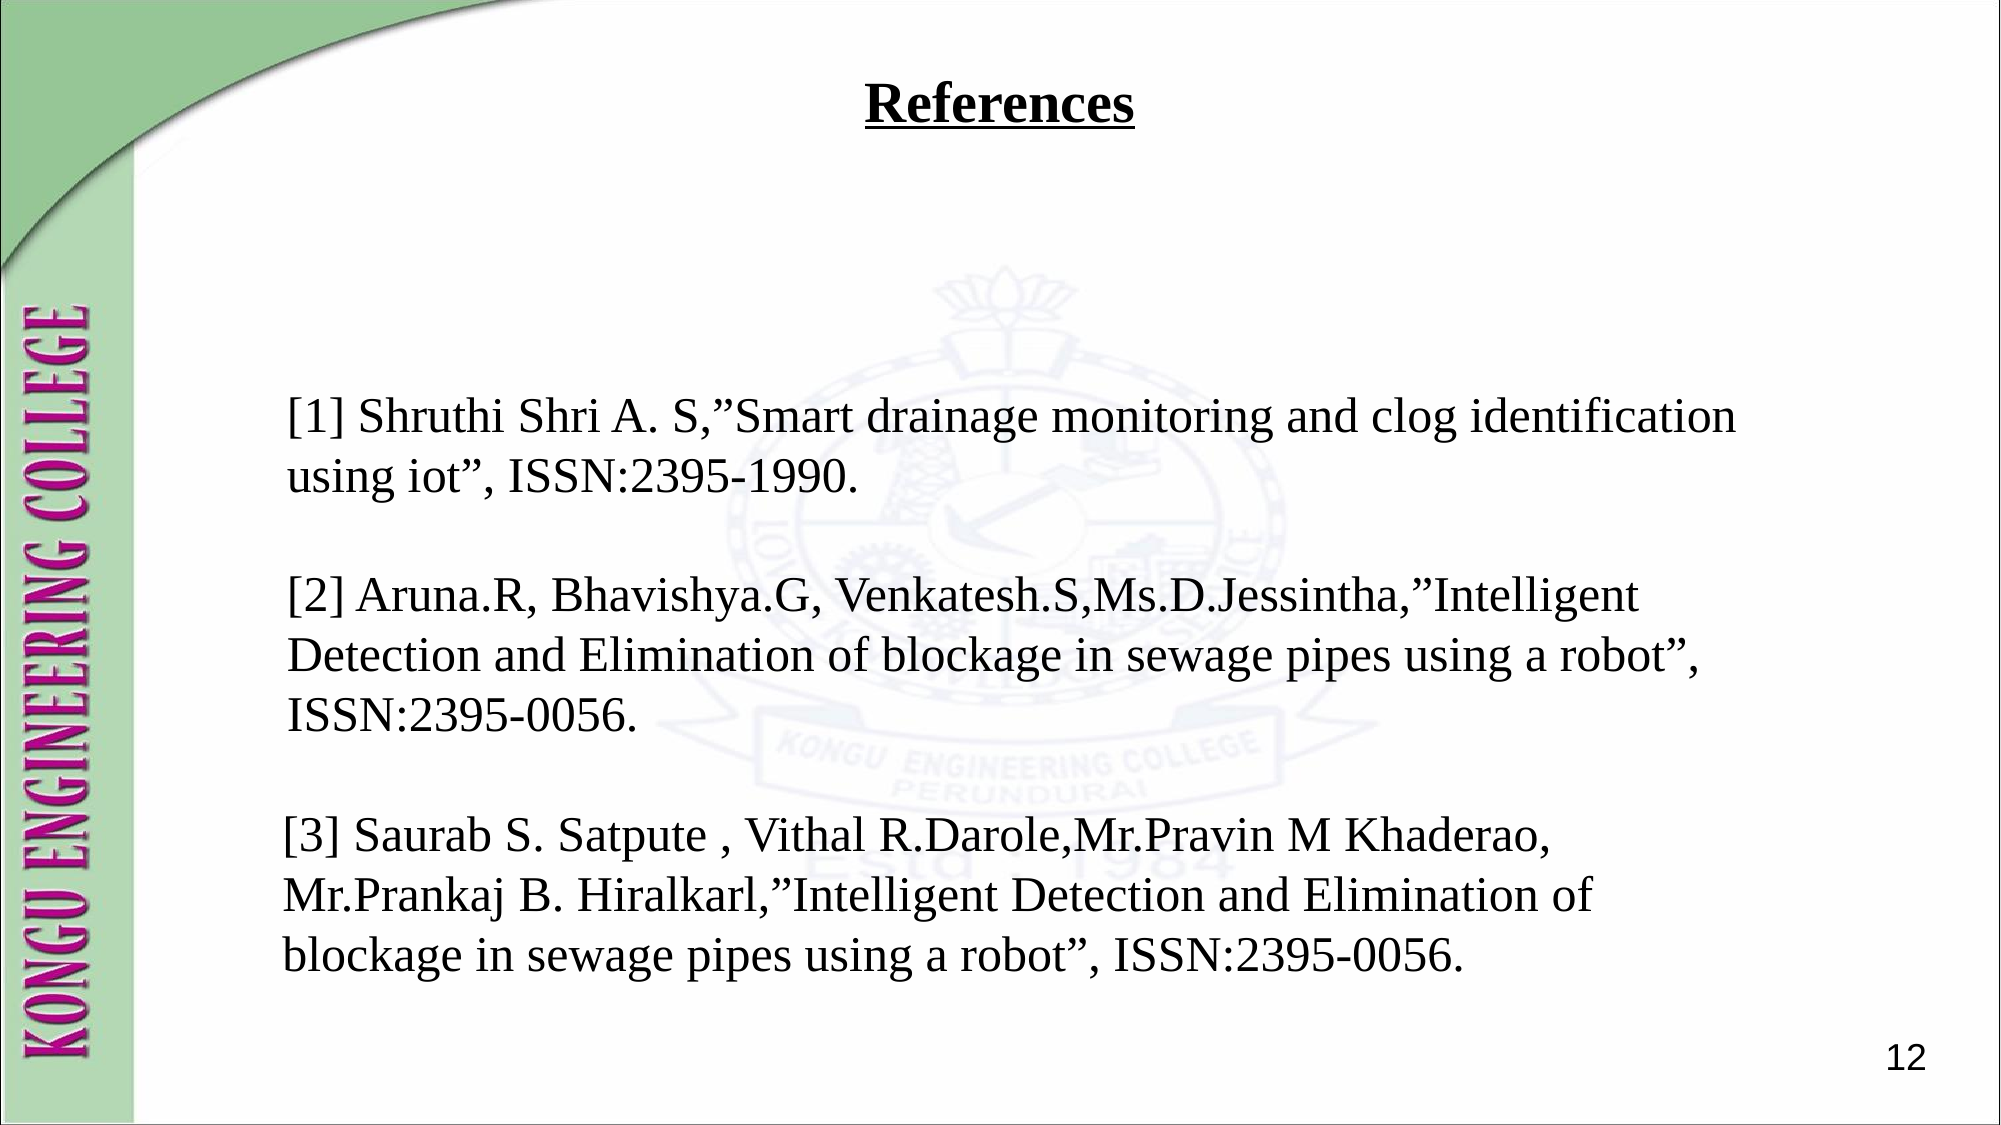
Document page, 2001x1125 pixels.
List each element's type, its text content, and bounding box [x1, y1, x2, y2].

text_box [3] Saurab S. Satpute , Vithal R.Darole,Mr.Pravin M Khaderao, Mr.Prankaj B. Hiralkarl,”Intelligent Detection and Elimination of blockage in sewage pipes using a robot”, ISSN:2395-0056. [267, 793, 1733, 989]
text_box [2] Aruna.R, Bhavishya.G, Venkatesh.S,Ms.D.Jessintha,”Intelligent Detection and Elimination of blockage in sewage pipes using a robot”, ISSN:2395-0056. [272, 554, 1843, 749]
text_box 12 [1870, 1025, 1942, 1086]
text_box [1] Shruthi Shri A. S,”Smart drainage monitoring and clog identification using iot”, ISSN:2395-1990. [272, 374, 1855, 510]
picture [0, 0, 2001, 1125]
title References [807, 66, 1193, 135]
